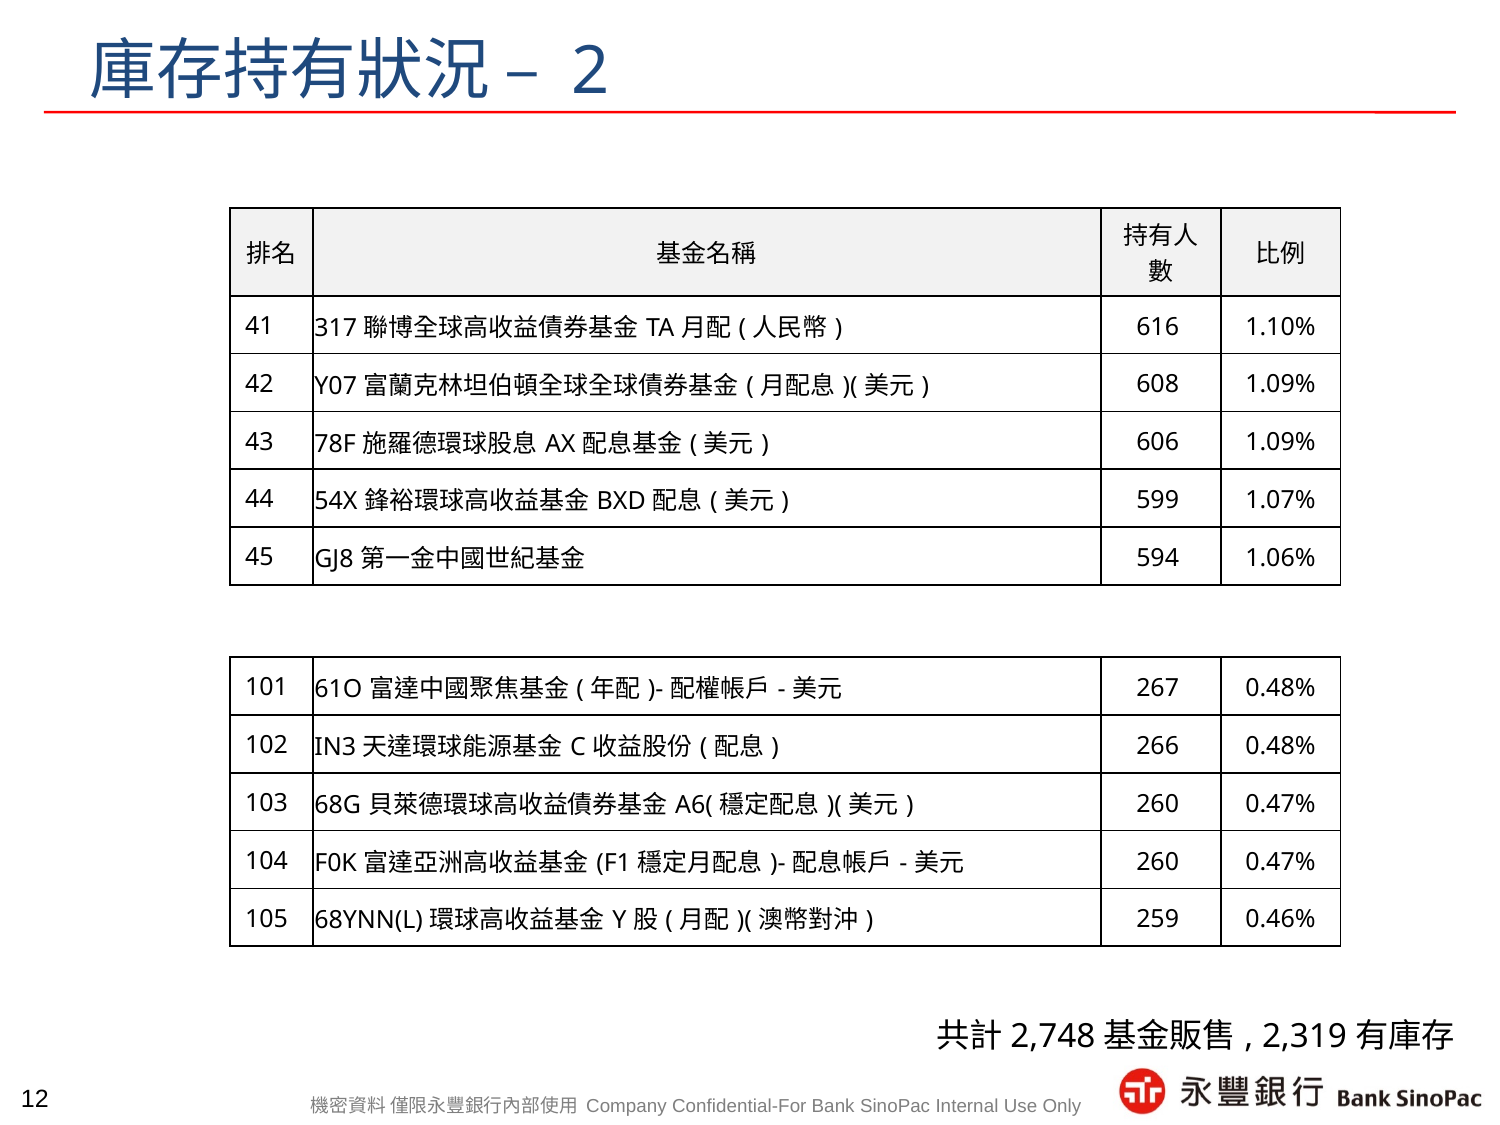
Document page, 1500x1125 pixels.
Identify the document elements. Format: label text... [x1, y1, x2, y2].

table_cell 259 [1102, 889, 1220, 945]
table_cell 54X鋒裕環球高收益基金BXD配息(美元) [314, 470, 1100, 526]
table_cell 68G貝萊德環球高收益債券基金A6(穩定配息)(美元) [314, 774, 1100, 830]
table_cell 42 [231, 354, 312, 411]
table_cell 608 [1102, 354, 1220, 411]
table_cell 68YNN(L)環球高收益基金Y股(月配)(澳幣對沖) [314, 889, 1100, 945]
table_cell 1.09% [1222, 354, 1340, 411]
table_cell 103 [231, 774, 312, 830]
table_cell 260 [1102, 831, 1220, 888]
table_cell IN3天達環球能源基金C收益股份(配息) [314, 716, 1100, 772]
table_cell Y07富蘭克林坦伯頓全球全球債券基金(月配息)(美元) [314, 354, 1100, 411]
text_box 共計2,748基金販售, 2,319有庫存 [921, 1007, 1500, 1062]
table_header 101 [231, 658, 312, 714]
table_cell 1.09% [1222, 412, 1340, 468]
table_header 排名 [231, 209, 312, 295]
table_header 比例 [1222, 209, 1340, 295]
table_cell 0.48% [1222, 716, 1340, 772]
table_cell 45 [231, 528, 312, 584]
table_header 0.48% [1222, 658, 1340, 714]
table_header 基金名稱 [314, 209, 1100, 295]
table_cell 102 [231, 716, 312, 772]
table_cell 266 [1102, 716, 1220, 772]
table_cell 0.47% [1222, 831, 1340, 888]
picture [1110, 1065, 1488, 1124]
table_cell 606 [1102, 412, 1220, 468]
table_cell 260 [1102, 774, 1220, 830]
table_cell 41 [231, 297, 312, 353]
table_header 267 [1102, 658, 1220, 714]
table_cell 317聯博全球高收益債券基金TA月配(人民幣) [314, 297, 1100, 353]
table_cell 1.07% [1222, 470, 1340, 526]
table_cell GJ8第一金中國世紀基金 [314, 528, 1100, 584]
table_cell 599 [1102, 470, 1220, 526]
table_cell 105 [231, 889, 312, 945]
table_cell F0K富達亞洲高收益基金(F1穩定月配息)-配息帳戶-美元 [314, 831, 1100, 888]
table_cell 104 [231, 831, 312, 888]
table_cell 1.10% [1222, 297, 1340, 353]
table_cell 0.47% [1222, 774, 1340, 830]
table_cell 594 [1102, 528, 1220, 584]
table_cell 43 [231, 412, 312, 468]
table_cell 0.46% [1222, 889, 1340, 945]
table_cell 78F施羅德環球股息AX配息基金(美元) [314, 412, 1100, 468]
table_cell 1.06% [1222, 528, 1340, 584]
table_header 61O富達中國聚焦基金(年配)-配權帳戶-美元 [314, 658, 1100, 714]
table_header 持有人數 [1102, 209, 1220, 295]
table_cell 616 [1102, 297, 1220, 353]
table_cell 44 [231, 470, 312, 526]
title 庫存持有狀況 – 2 [74, 19, 1425, 107]
